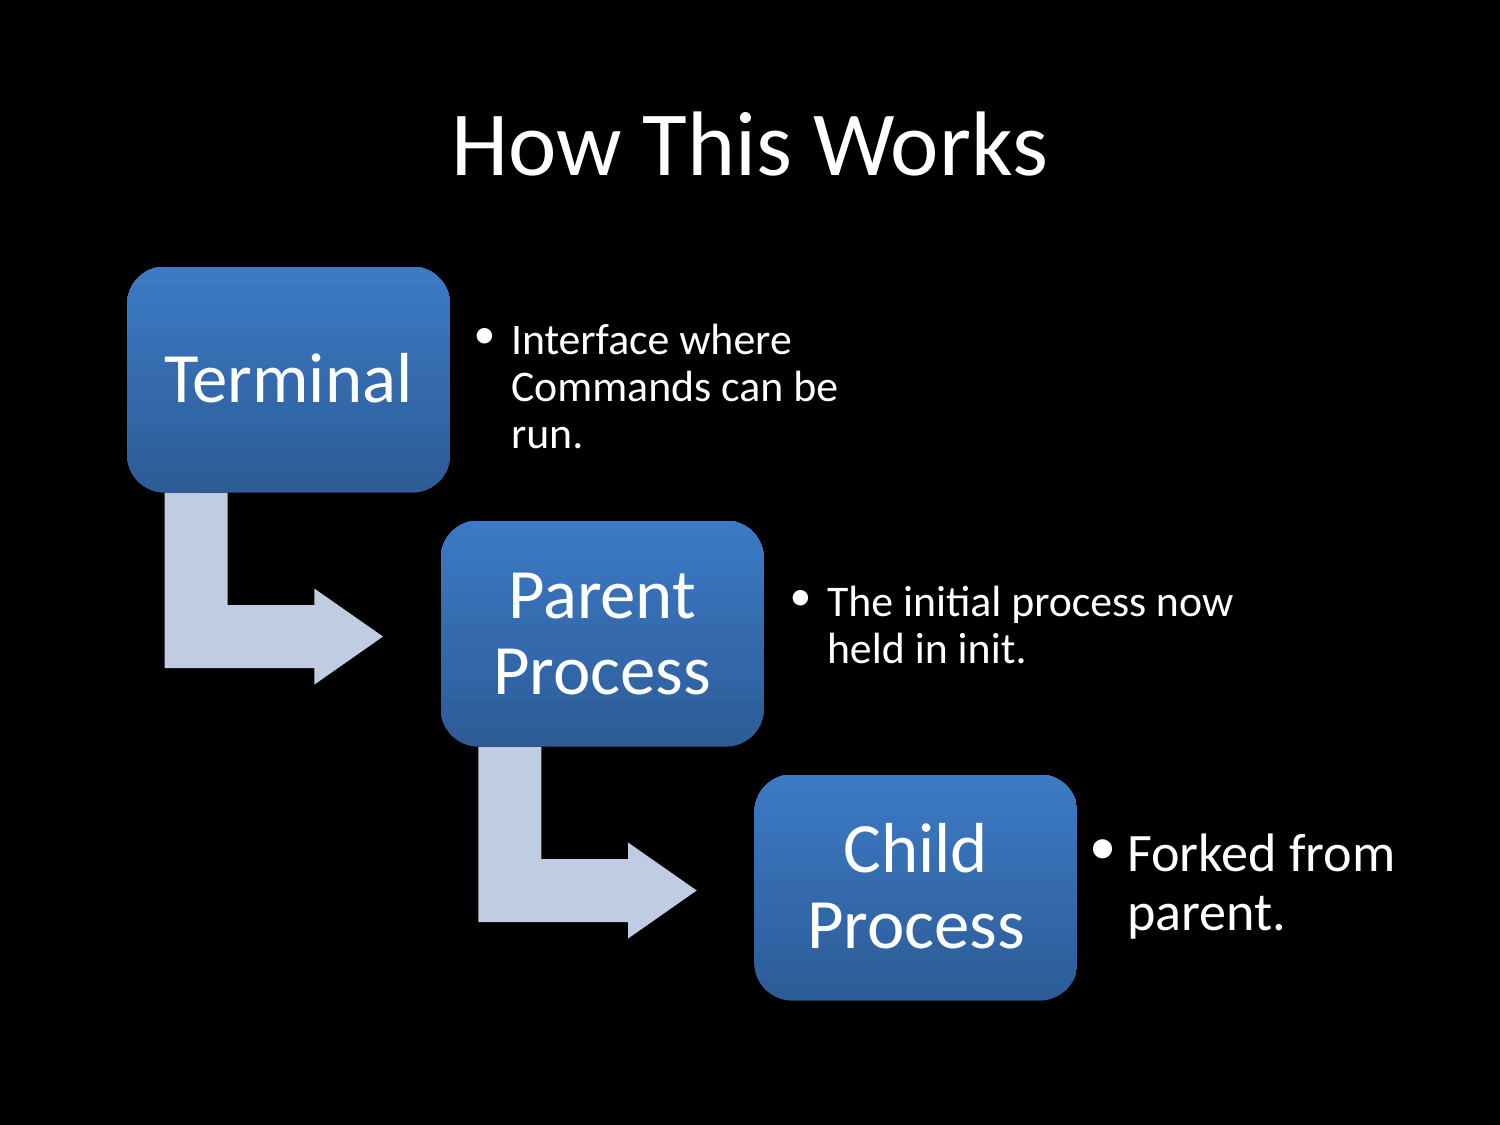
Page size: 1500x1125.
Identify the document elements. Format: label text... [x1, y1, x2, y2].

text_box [126, 266, 1426, 1001]
title How This Works [75, 45, 1425, 233]
